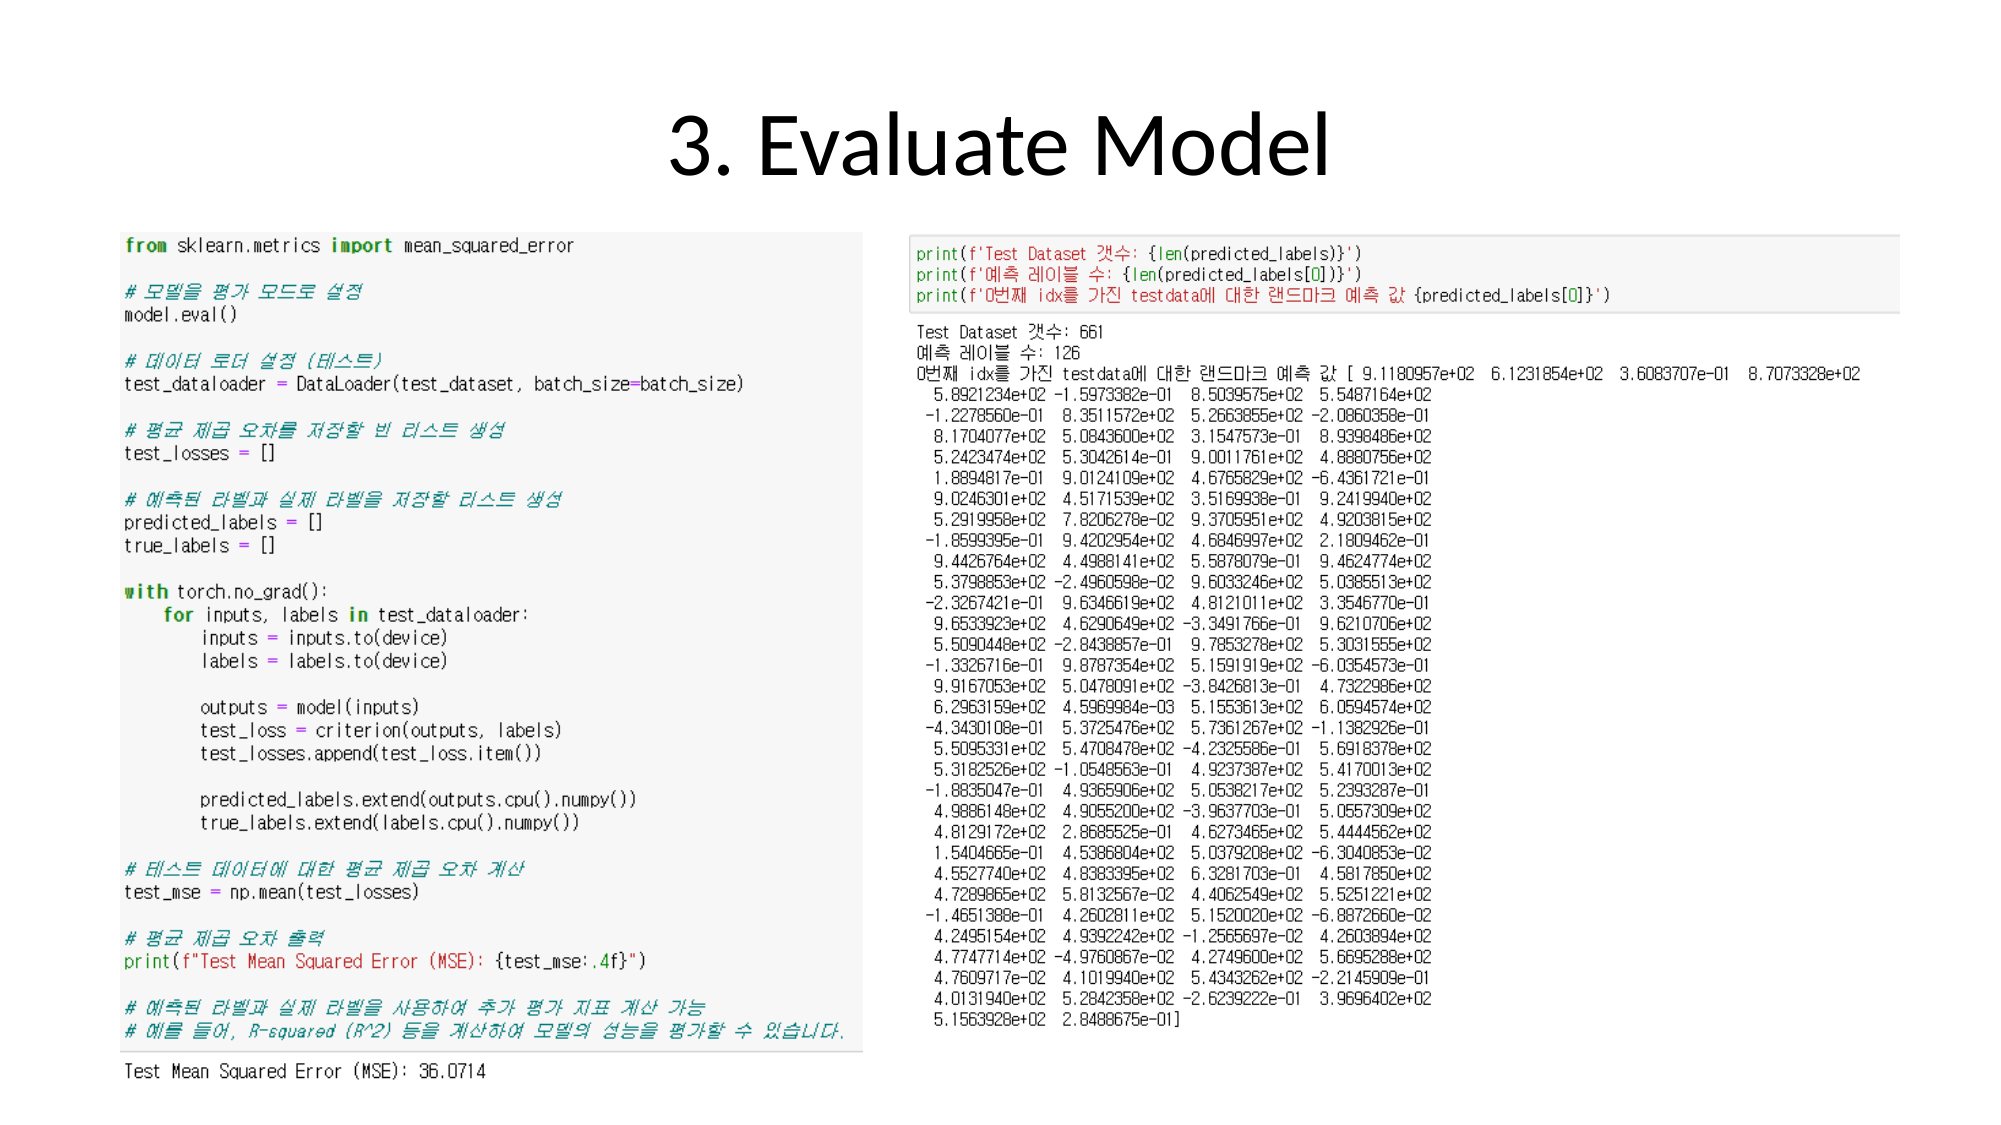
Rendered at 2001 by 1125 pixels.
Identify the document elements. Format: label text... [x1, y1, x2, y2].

picture [119, 231, 863, 1096]
picture [908, 232, 1901, 1033]
title 3. Evaluate Model [99, 45, 1900, 233]
